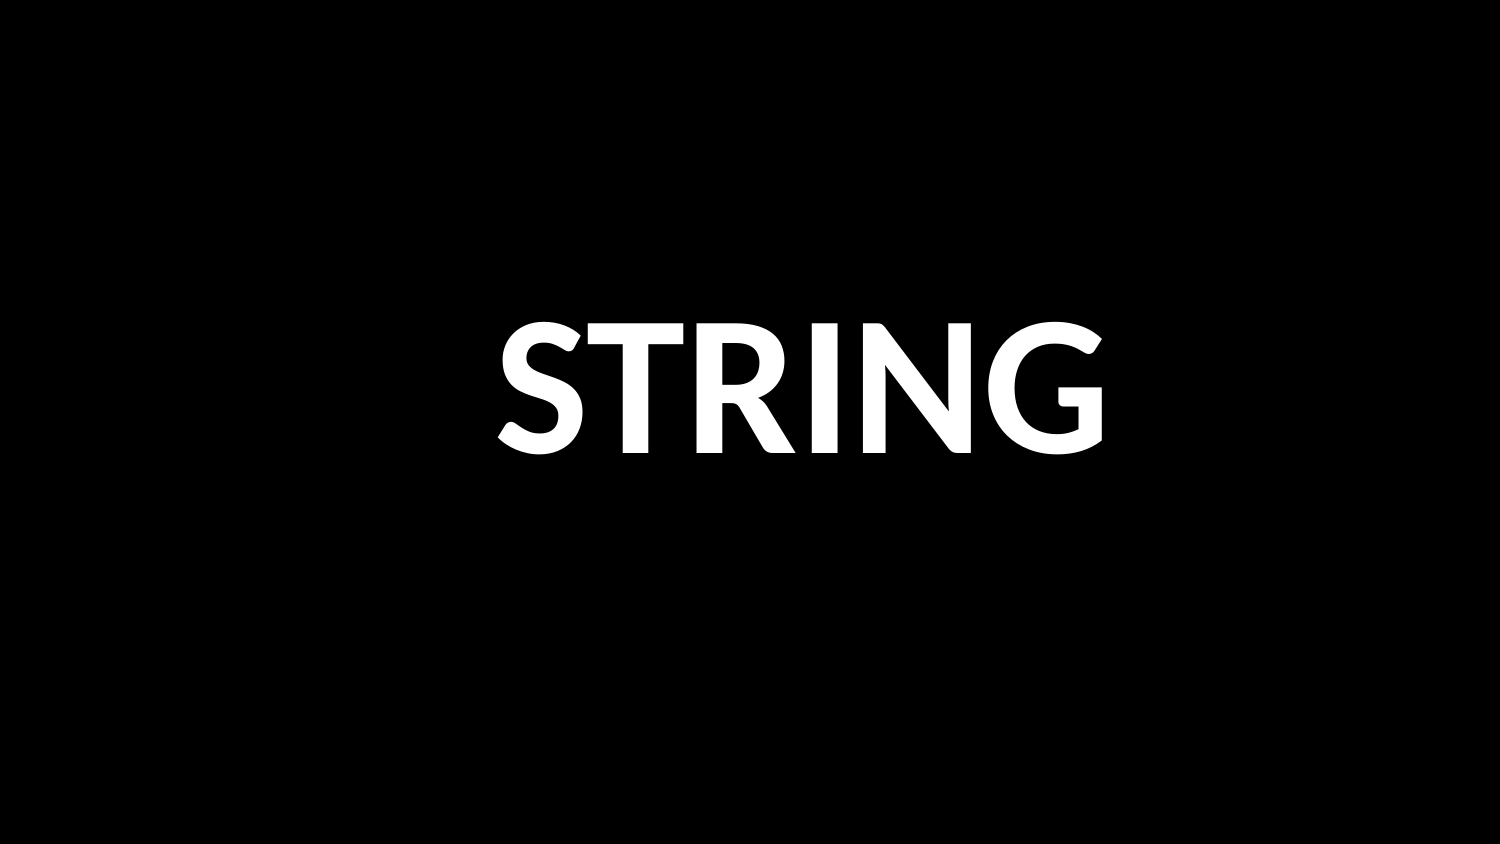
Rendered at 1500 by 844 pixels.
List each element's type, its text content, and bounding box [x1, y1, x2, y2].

text_box STRING [386, 246, 1219, 501]
